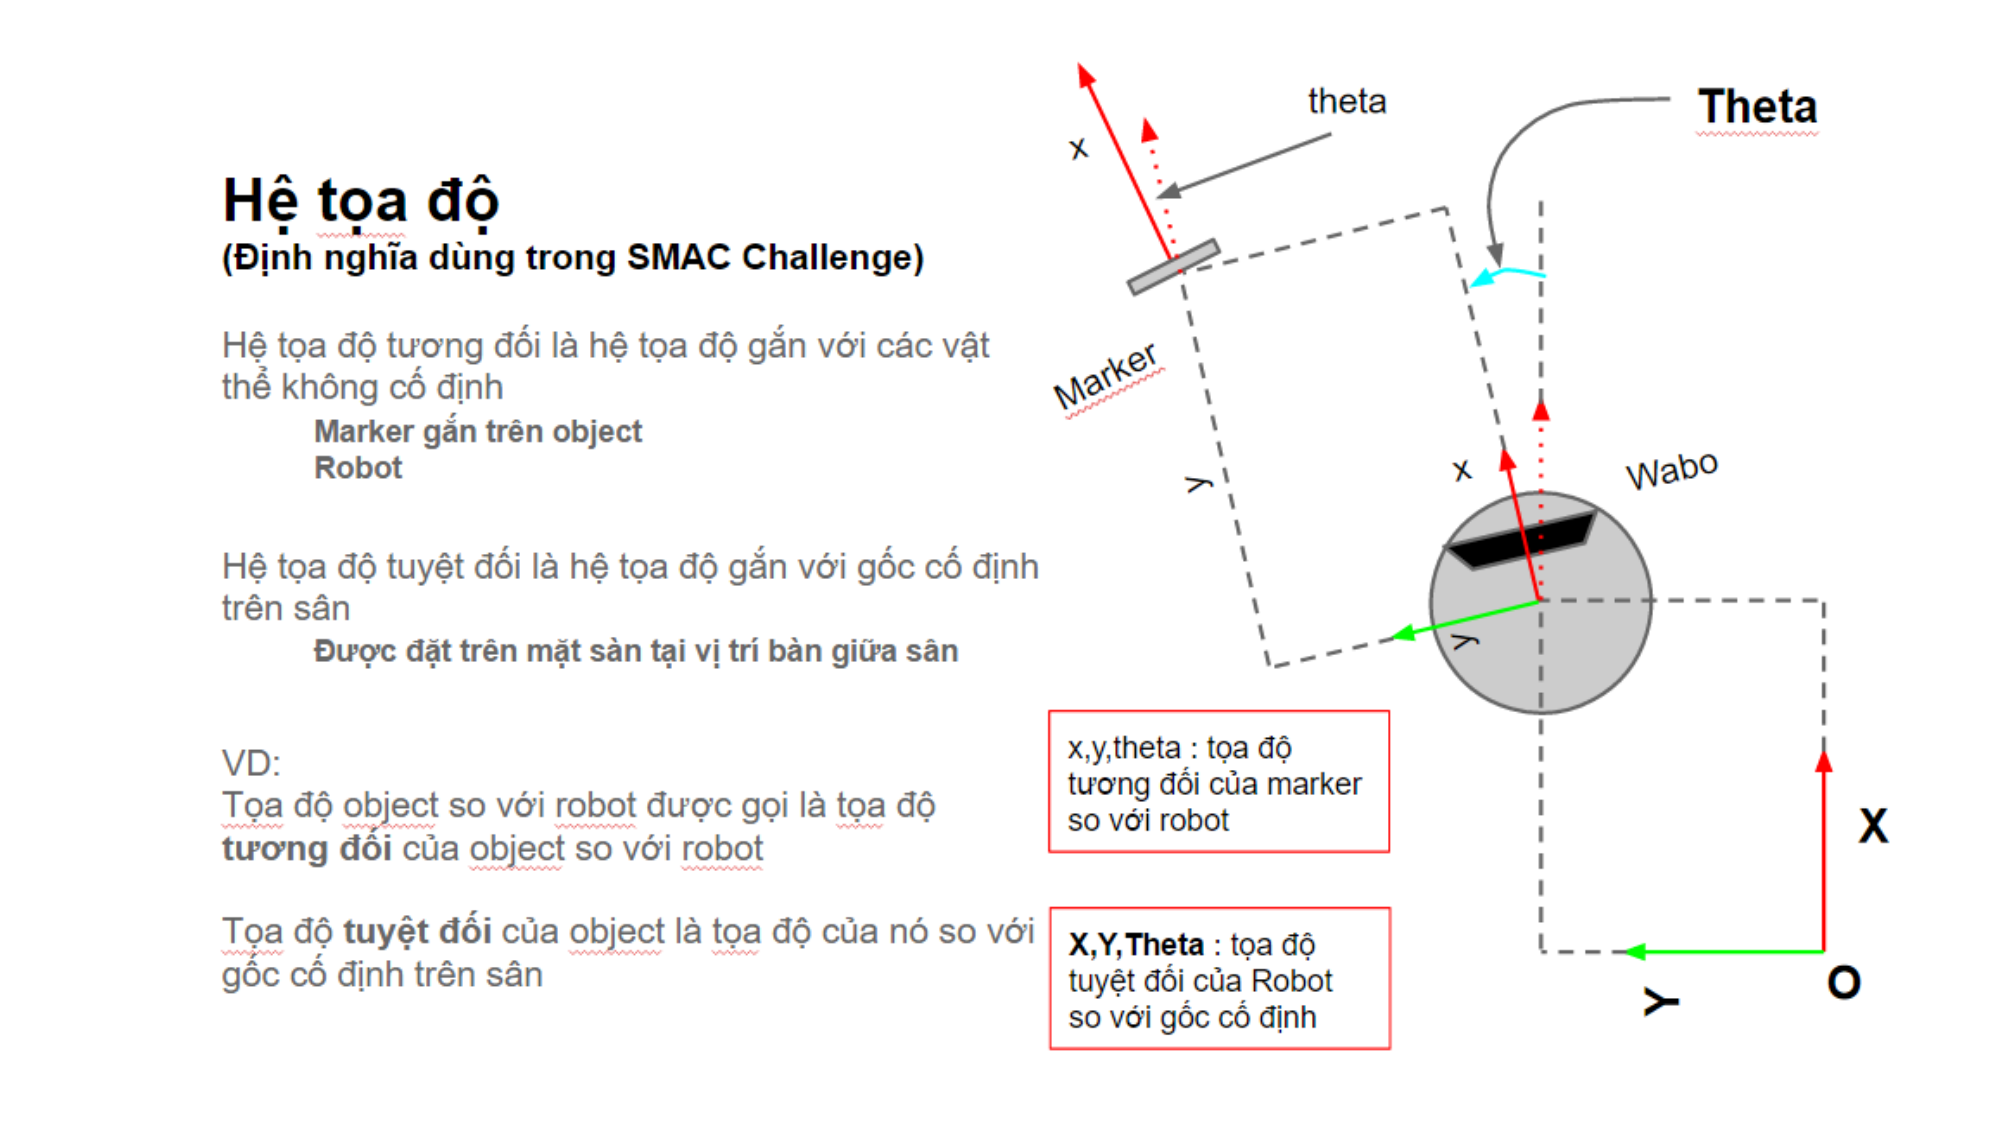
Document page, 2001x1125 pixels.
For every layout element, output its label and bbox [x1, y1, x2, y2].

picture [83, 52, 1919, 1080]
